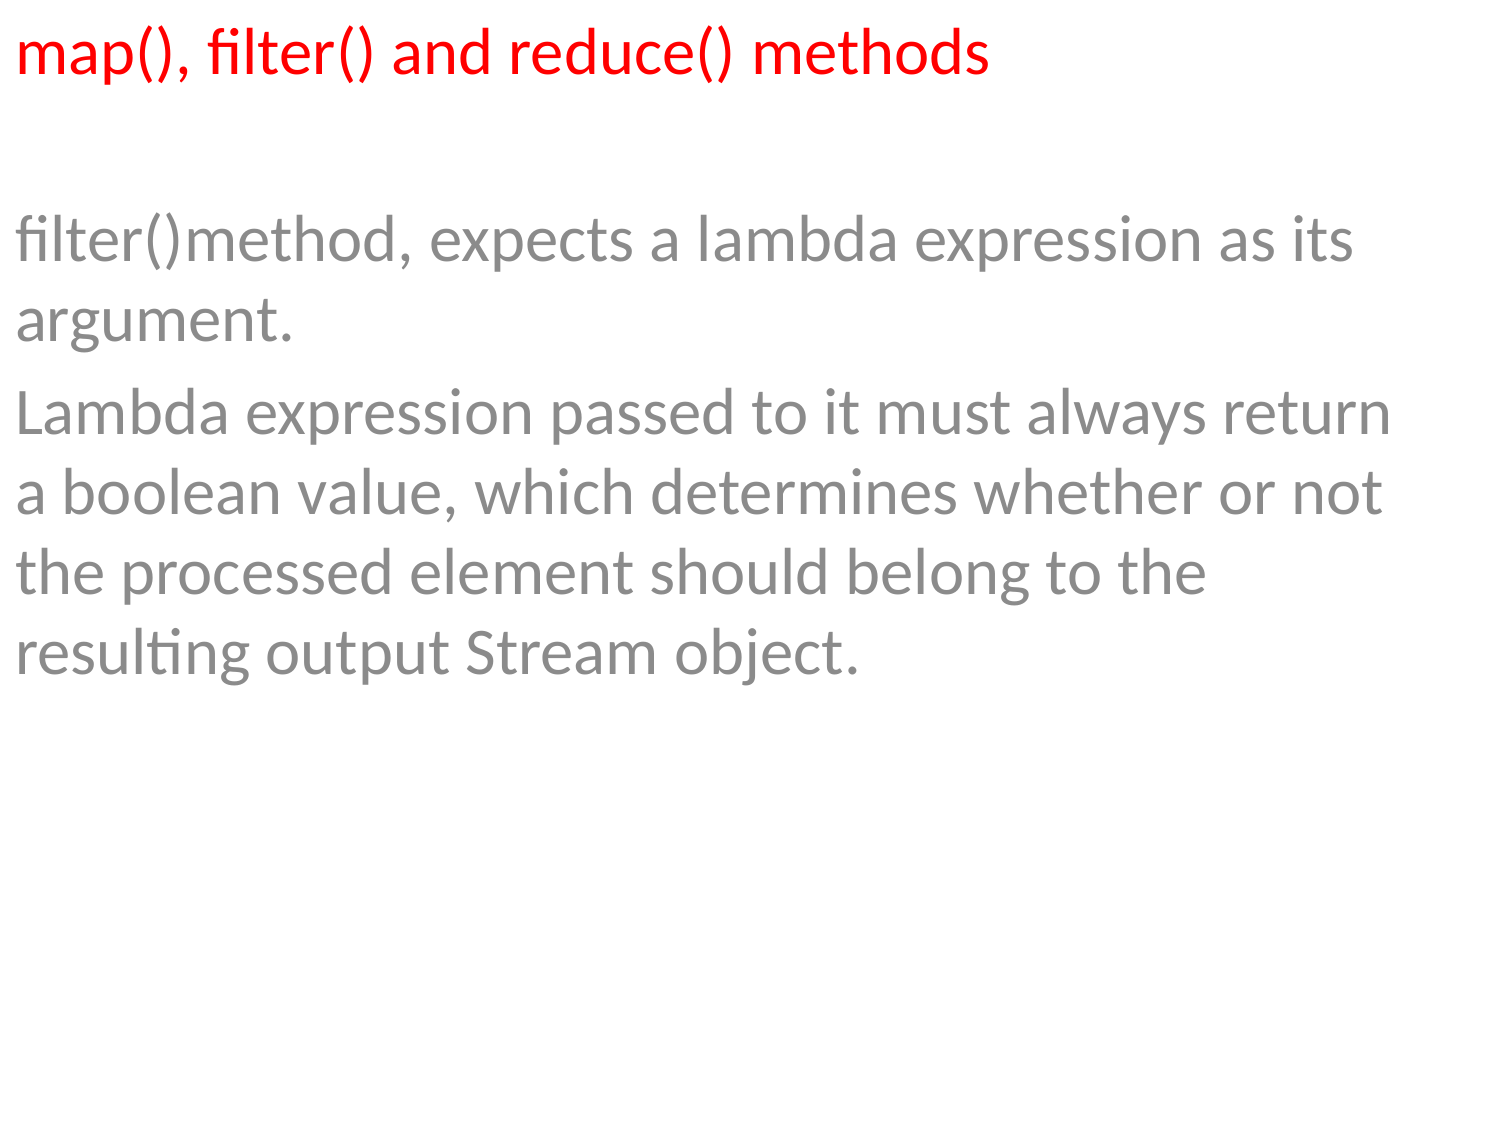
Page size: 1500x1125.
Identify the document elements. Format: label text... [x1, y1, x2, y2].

subtitle map(), filter() and reduce() methods filter()method, expects a lambda expression as its argument. Lambda expression passed to it must always return a boolean value, which determines whether or not the processed element should belong to the resulting output Stream object. [0, 0, 1500, 1125]
